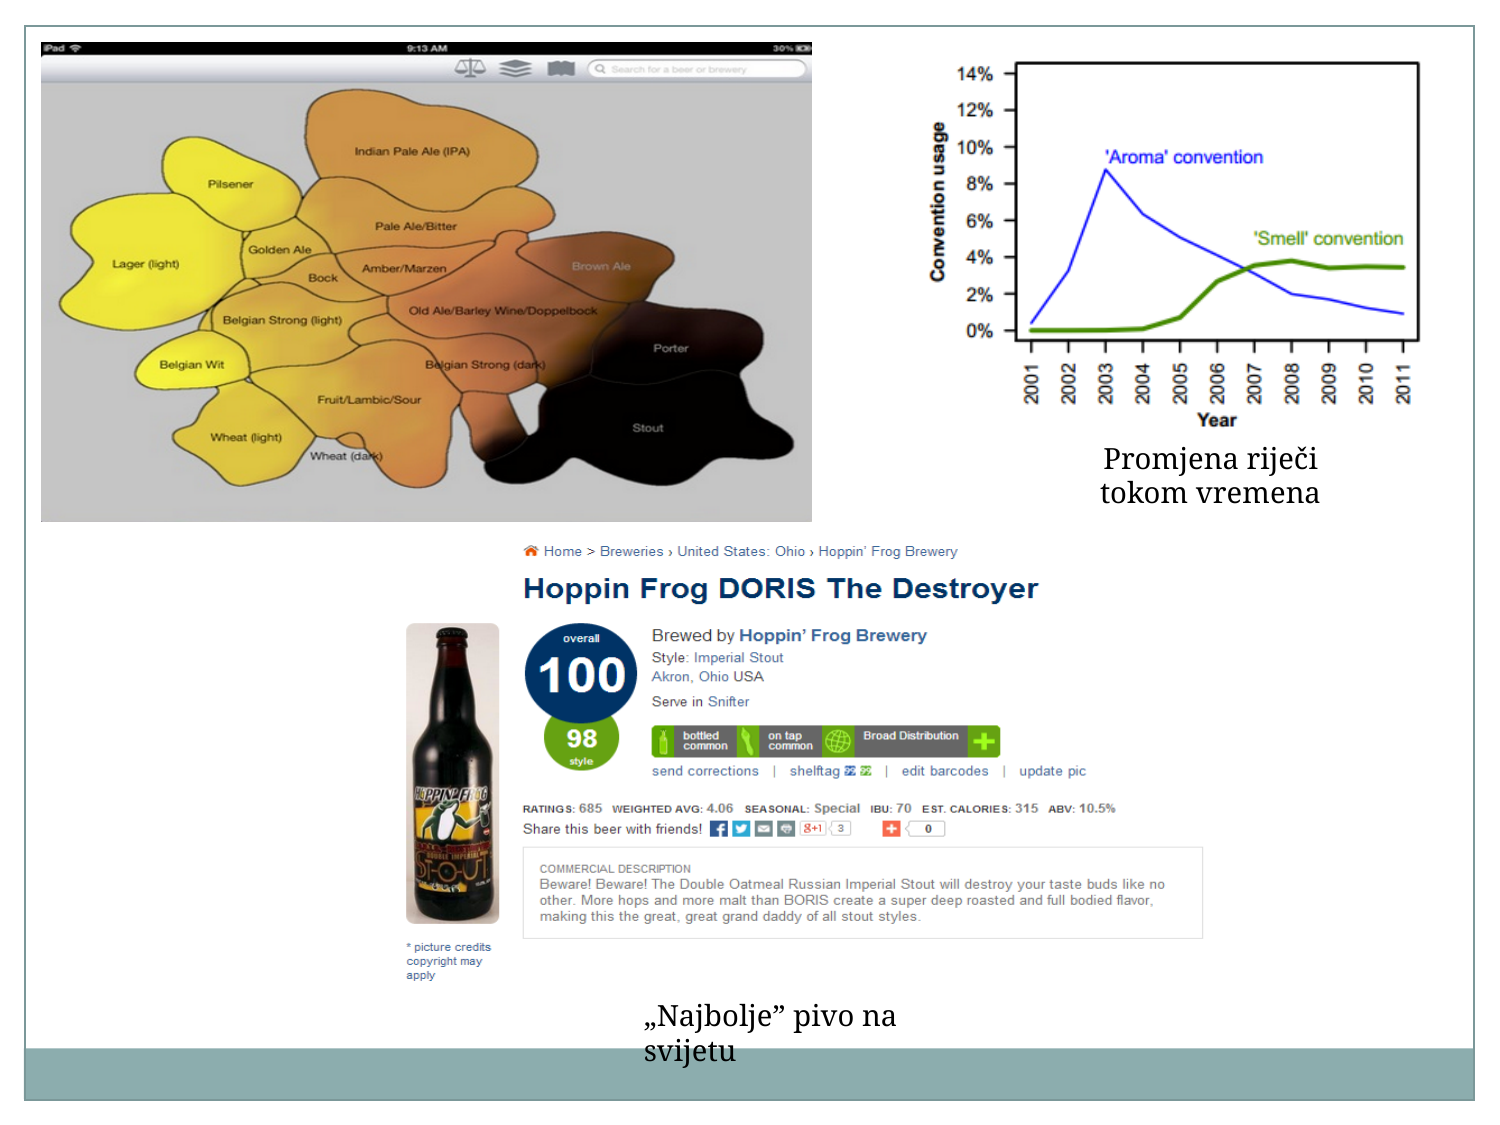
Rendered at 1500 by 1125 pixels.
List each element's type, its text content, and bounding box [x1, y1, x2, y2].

text_box „Najbolje” pivo na svijetu [628, 1005, 996, 1075]
picture [926, 54, 1450, 444]
text_box Promjena riječi tokom vremena [1068, 455, 1353, 518]
picture [395, 538, 1229, 995]
picture [41, 42, 813, 523]
